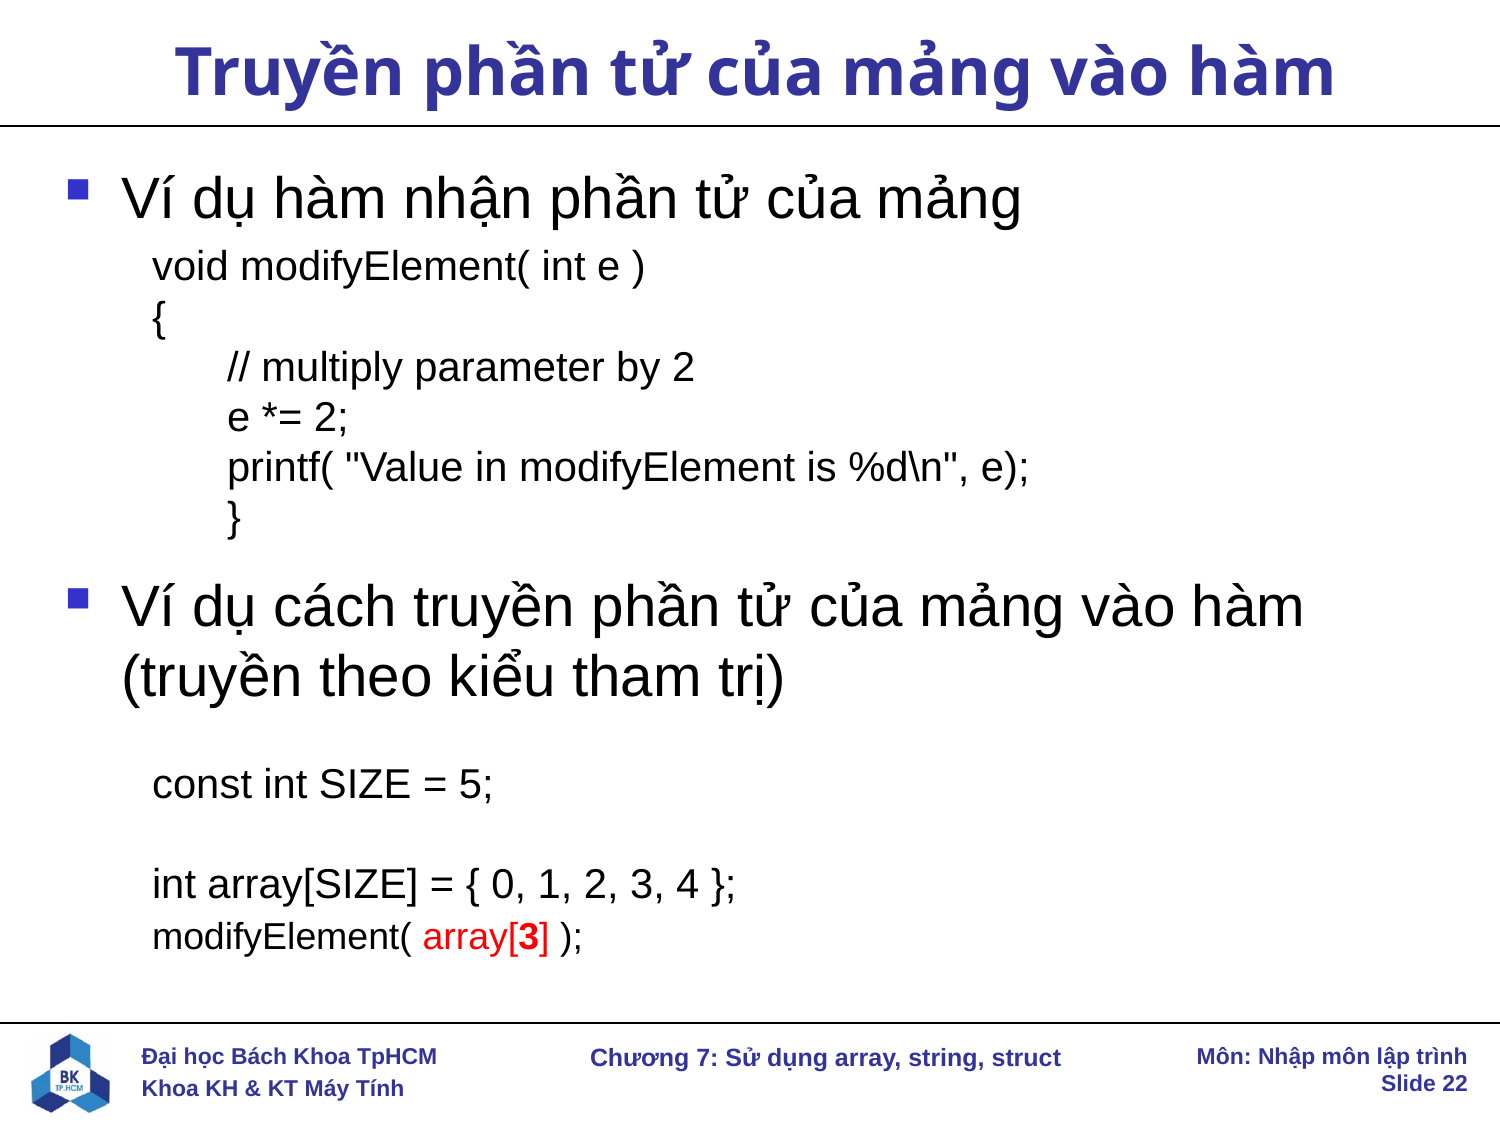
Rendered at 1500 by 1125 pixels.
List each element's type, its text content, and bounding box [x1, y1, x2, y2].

list Ví dụ hàm nhận phần tử của mảng Ví dụ cách truyền phần tử của mảng vào hàm (truyền theo kiểu tham trị) [50, 152, 1463, 1000]
text_box const int SIZE = 5; int array[SIZE] = { 0, 1, 2, 3, 4 }; modifyElement( array[3] ); [137, 749, 888, 965]
picture [31, 1033, 110, 1113]
text_box void modifyElement( int e ) { // multiply parameter by 2 e *= 2; printf( "Value in modifyElement is %d\n", e); } [137, 231, 1350, 547]
title Truyền phần tử của mảng vào hàm [50, 12, 1463, 125]
